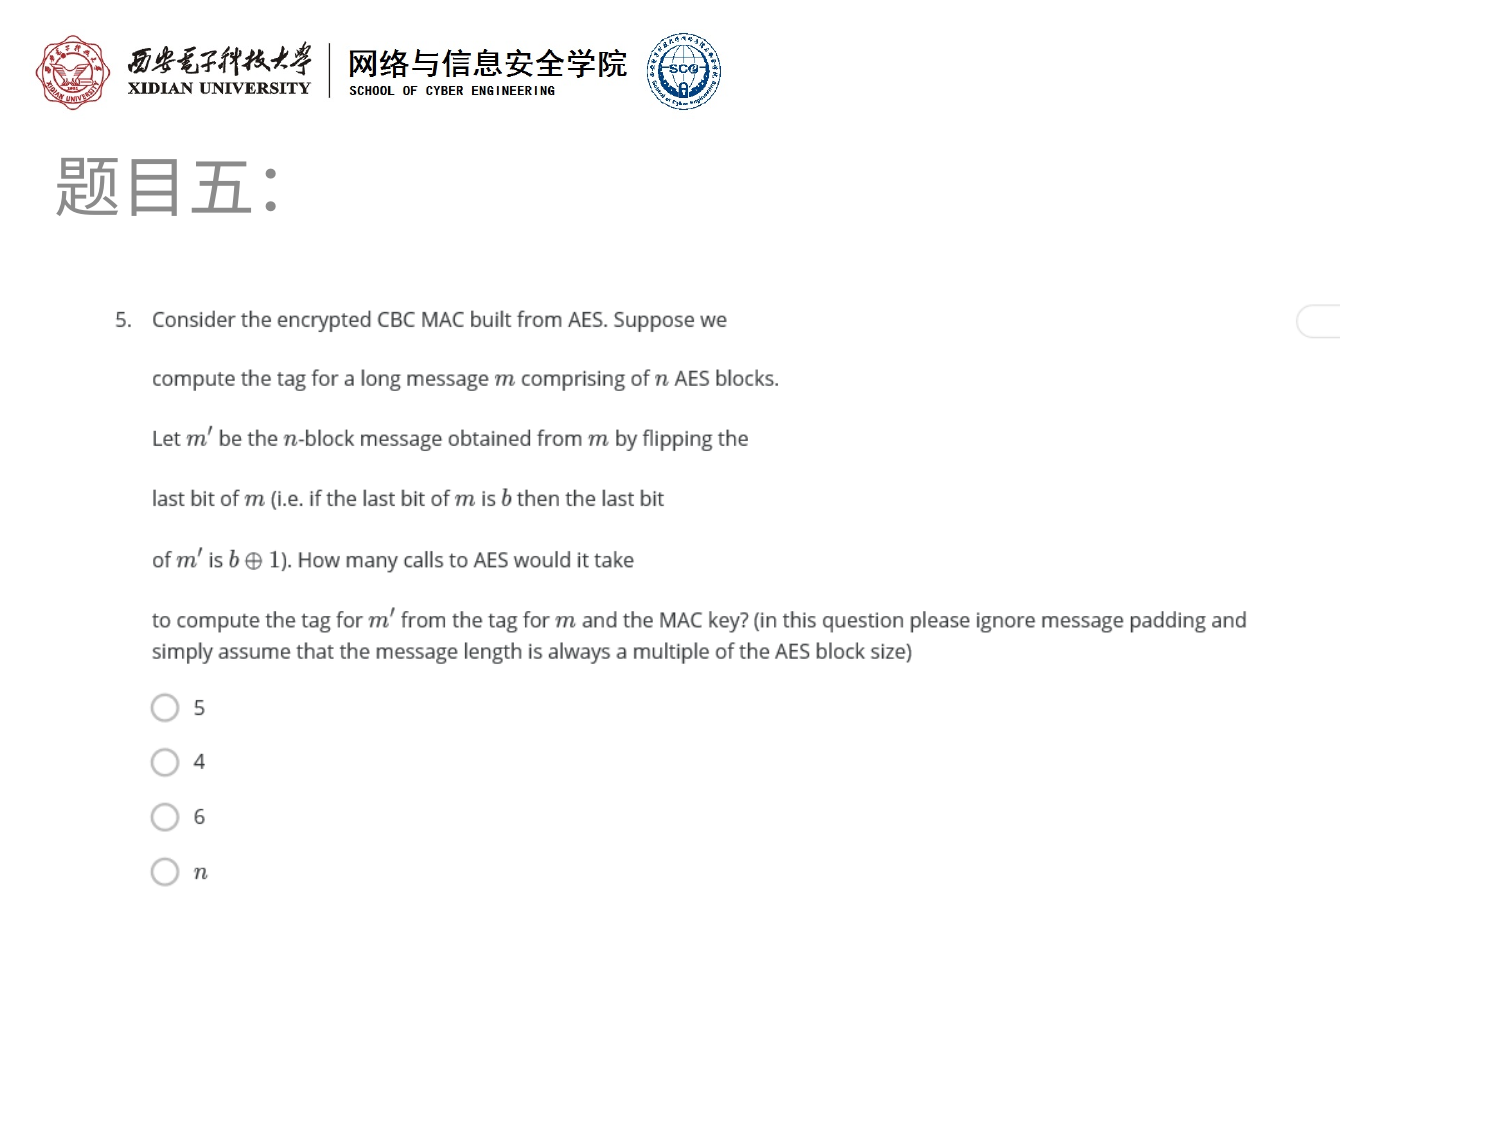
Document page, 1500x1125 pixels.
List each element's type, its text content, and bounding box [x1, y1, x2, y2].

picture [2, 276, 1340, 908]
subtitle 题目五： [0, 137, 714, 277]
picture [29, 18, 733, 127]
